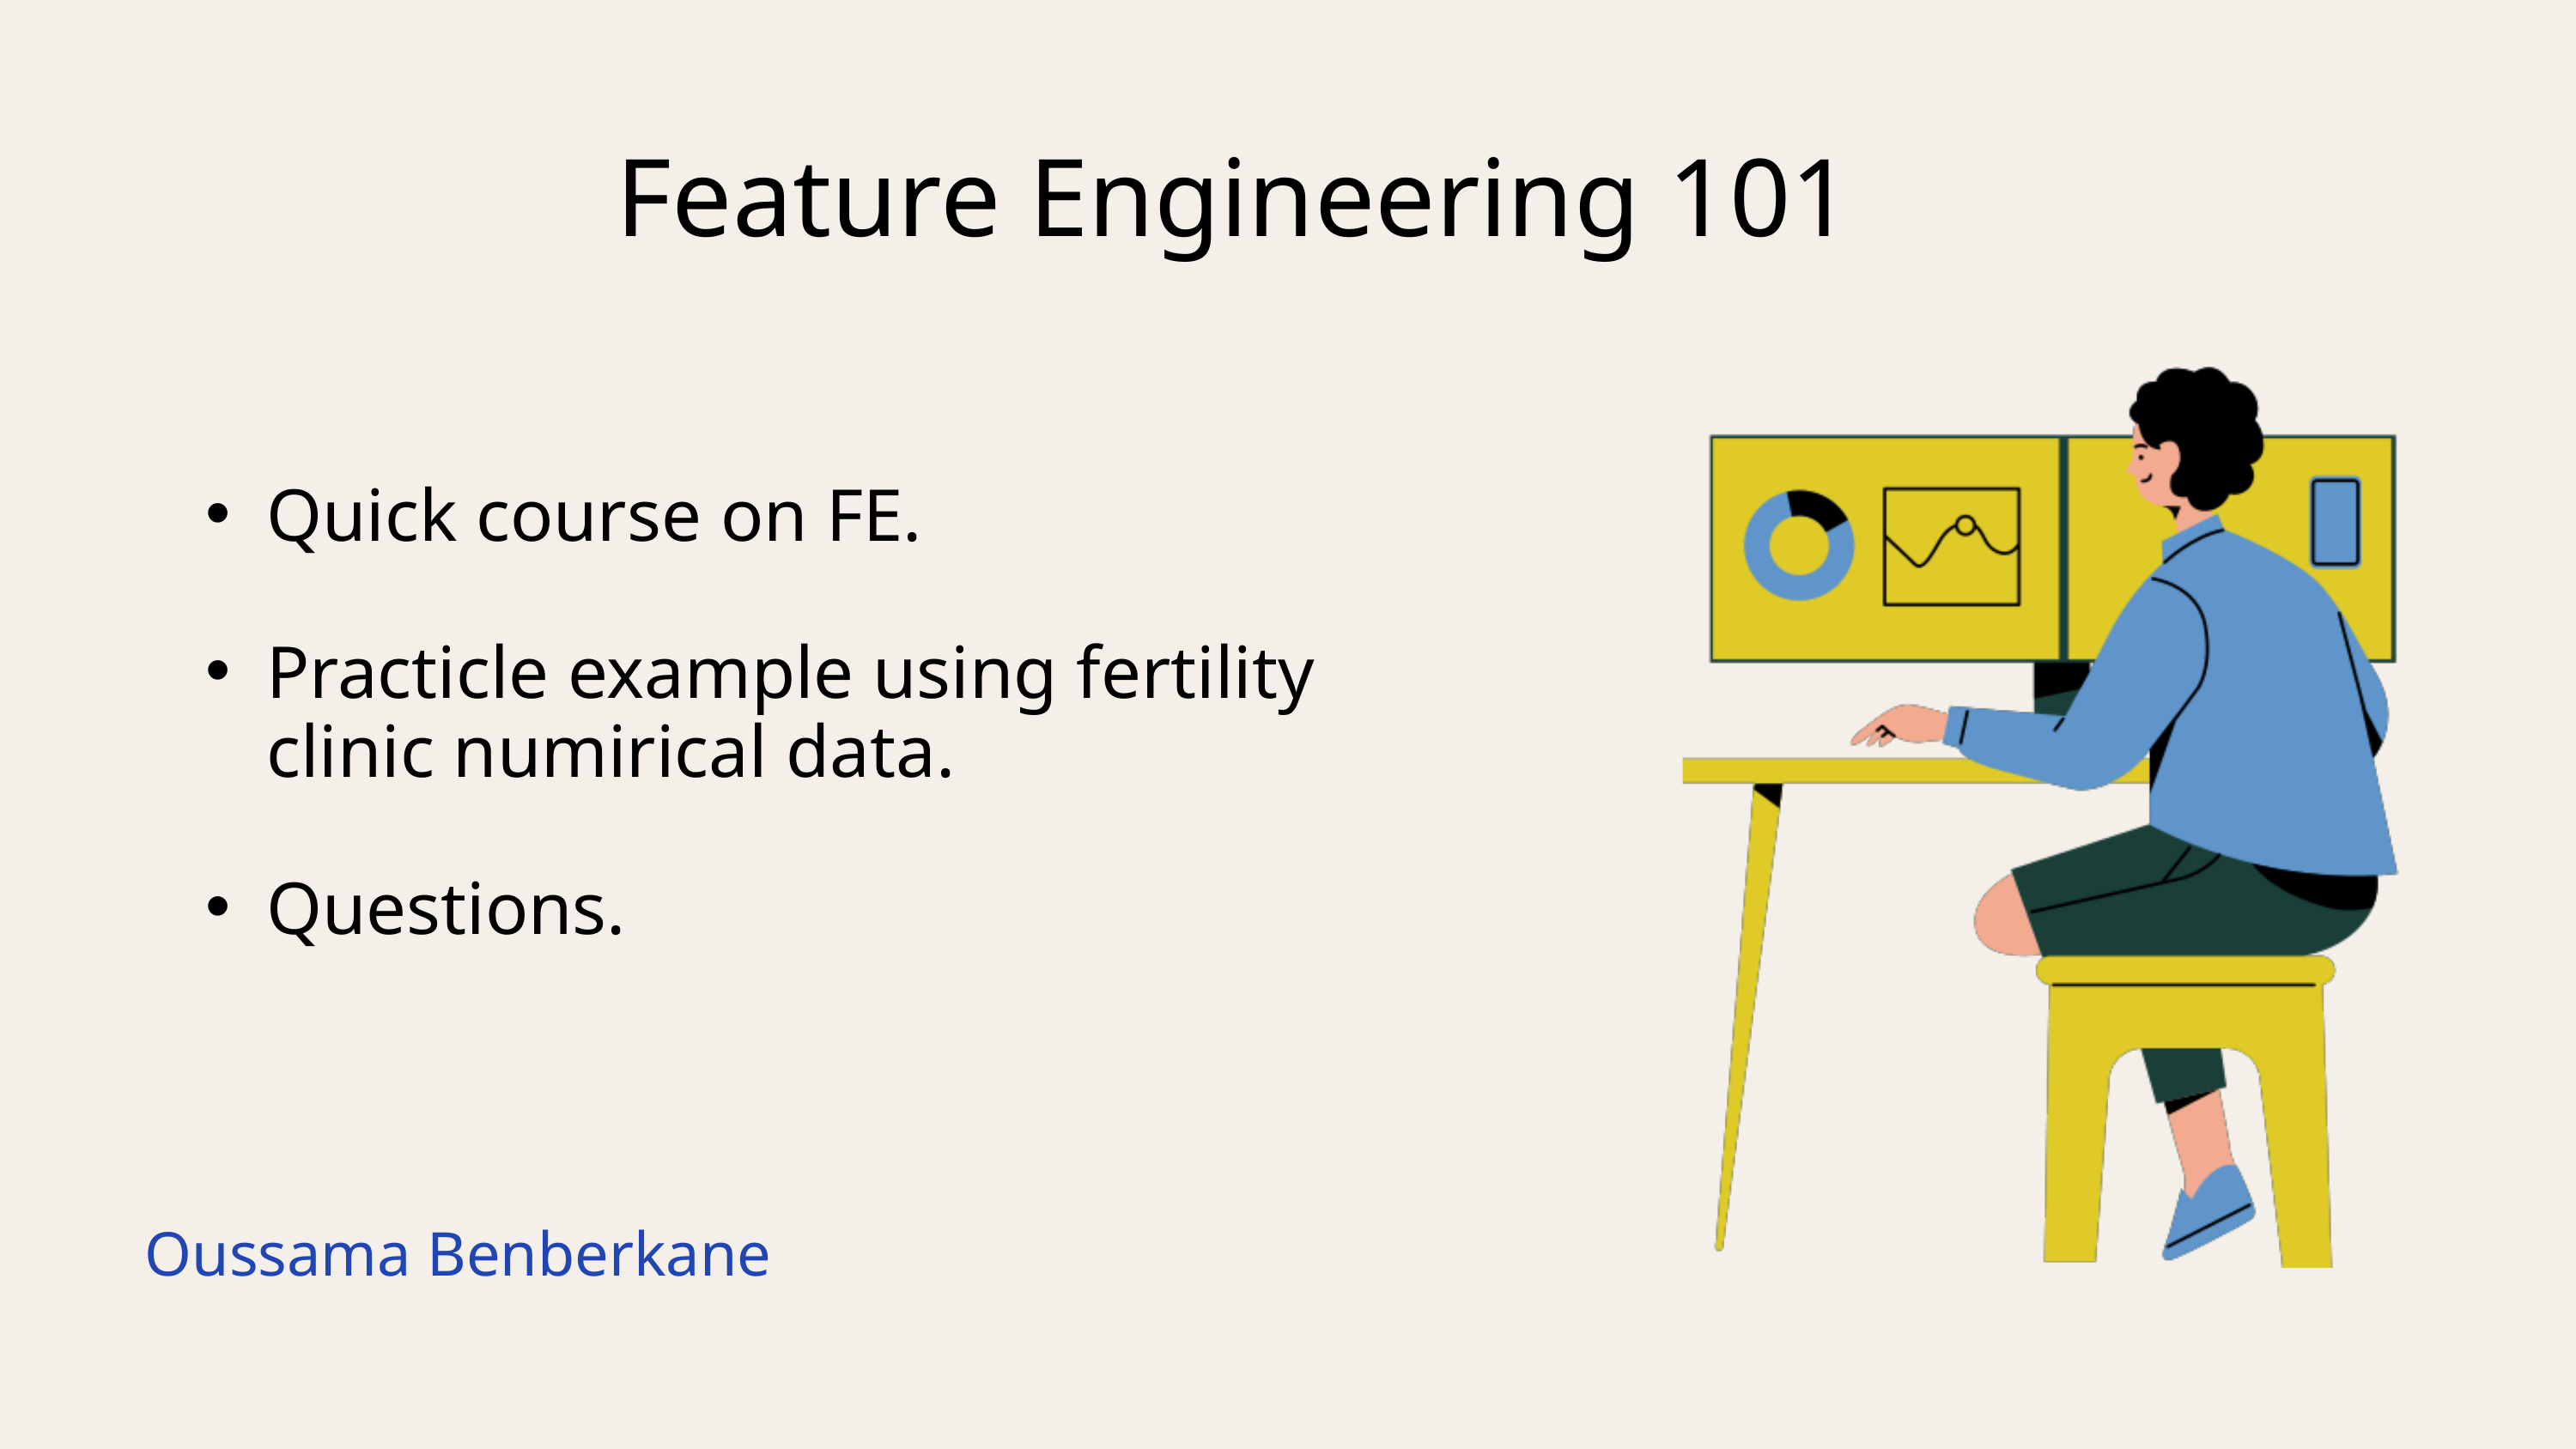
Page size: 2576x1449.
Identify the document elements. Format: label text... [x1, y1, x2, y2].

text_box Quick course on FE. Practicle example using fertility clinic numirical data. Questions. [144, 476, 1364, 949]
text_box [1682, 366, 2406, 1268]
text_box Feature Engineering 101 [144, 155, 2324, 258]
text_box Oussama Benberkane [144, 1224, 896, 1288]
